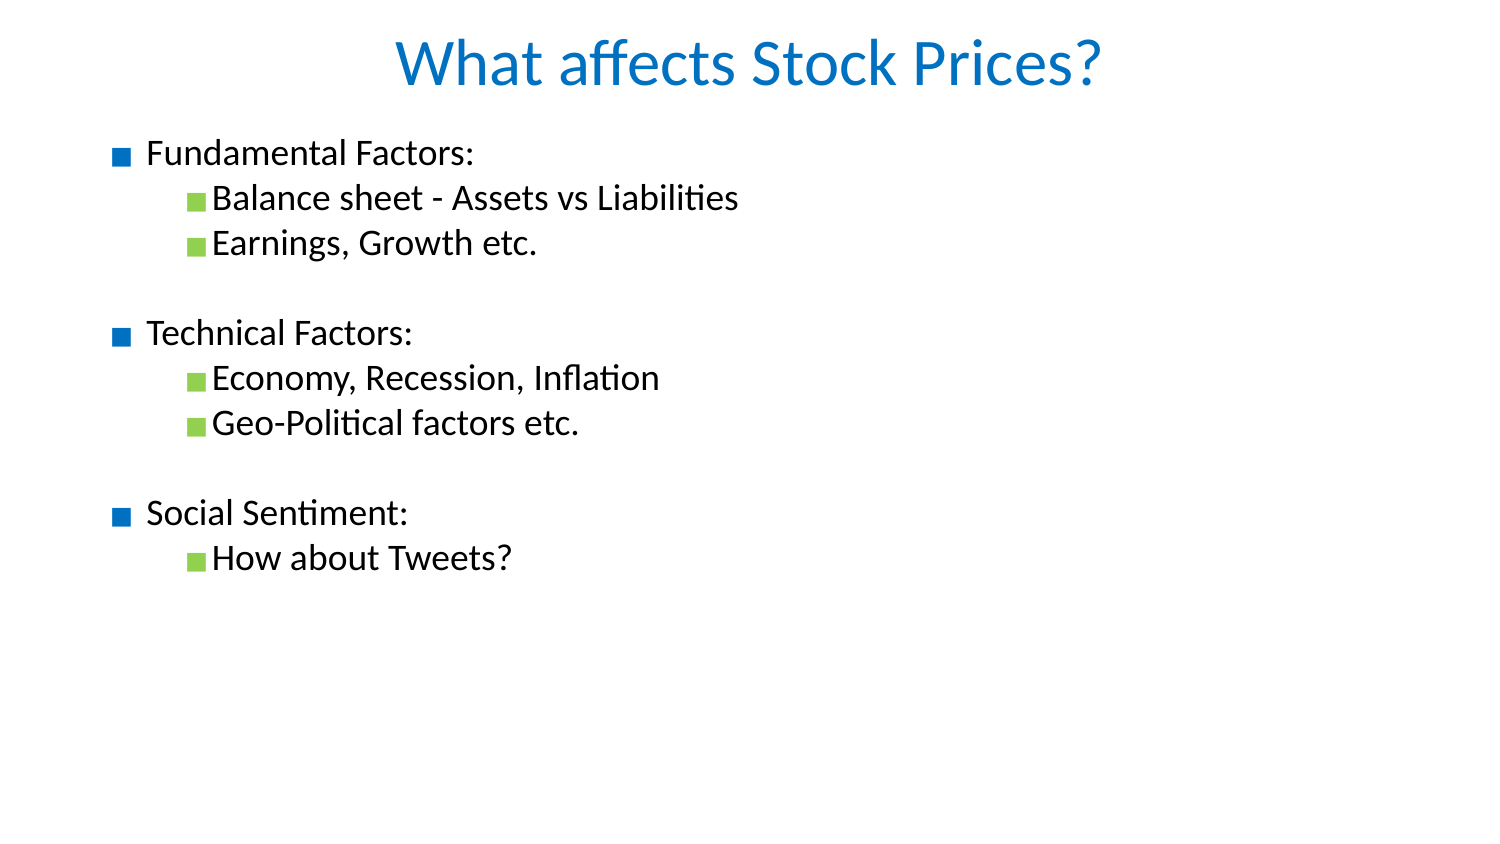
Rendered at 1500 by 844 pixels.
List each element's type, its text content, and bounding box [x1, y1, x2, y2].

title What affects Stock Prices? [75, 14, 1425, 103]
list Fundamental Factors: Balance sheet - Assets vs Liabilities Earnings, Growth etc. Technical Factors: Economy, Recession, Inflation Geo-Political factors etc. Social Sentiment: How about Tweets? [75, 112, 1425, 769]
